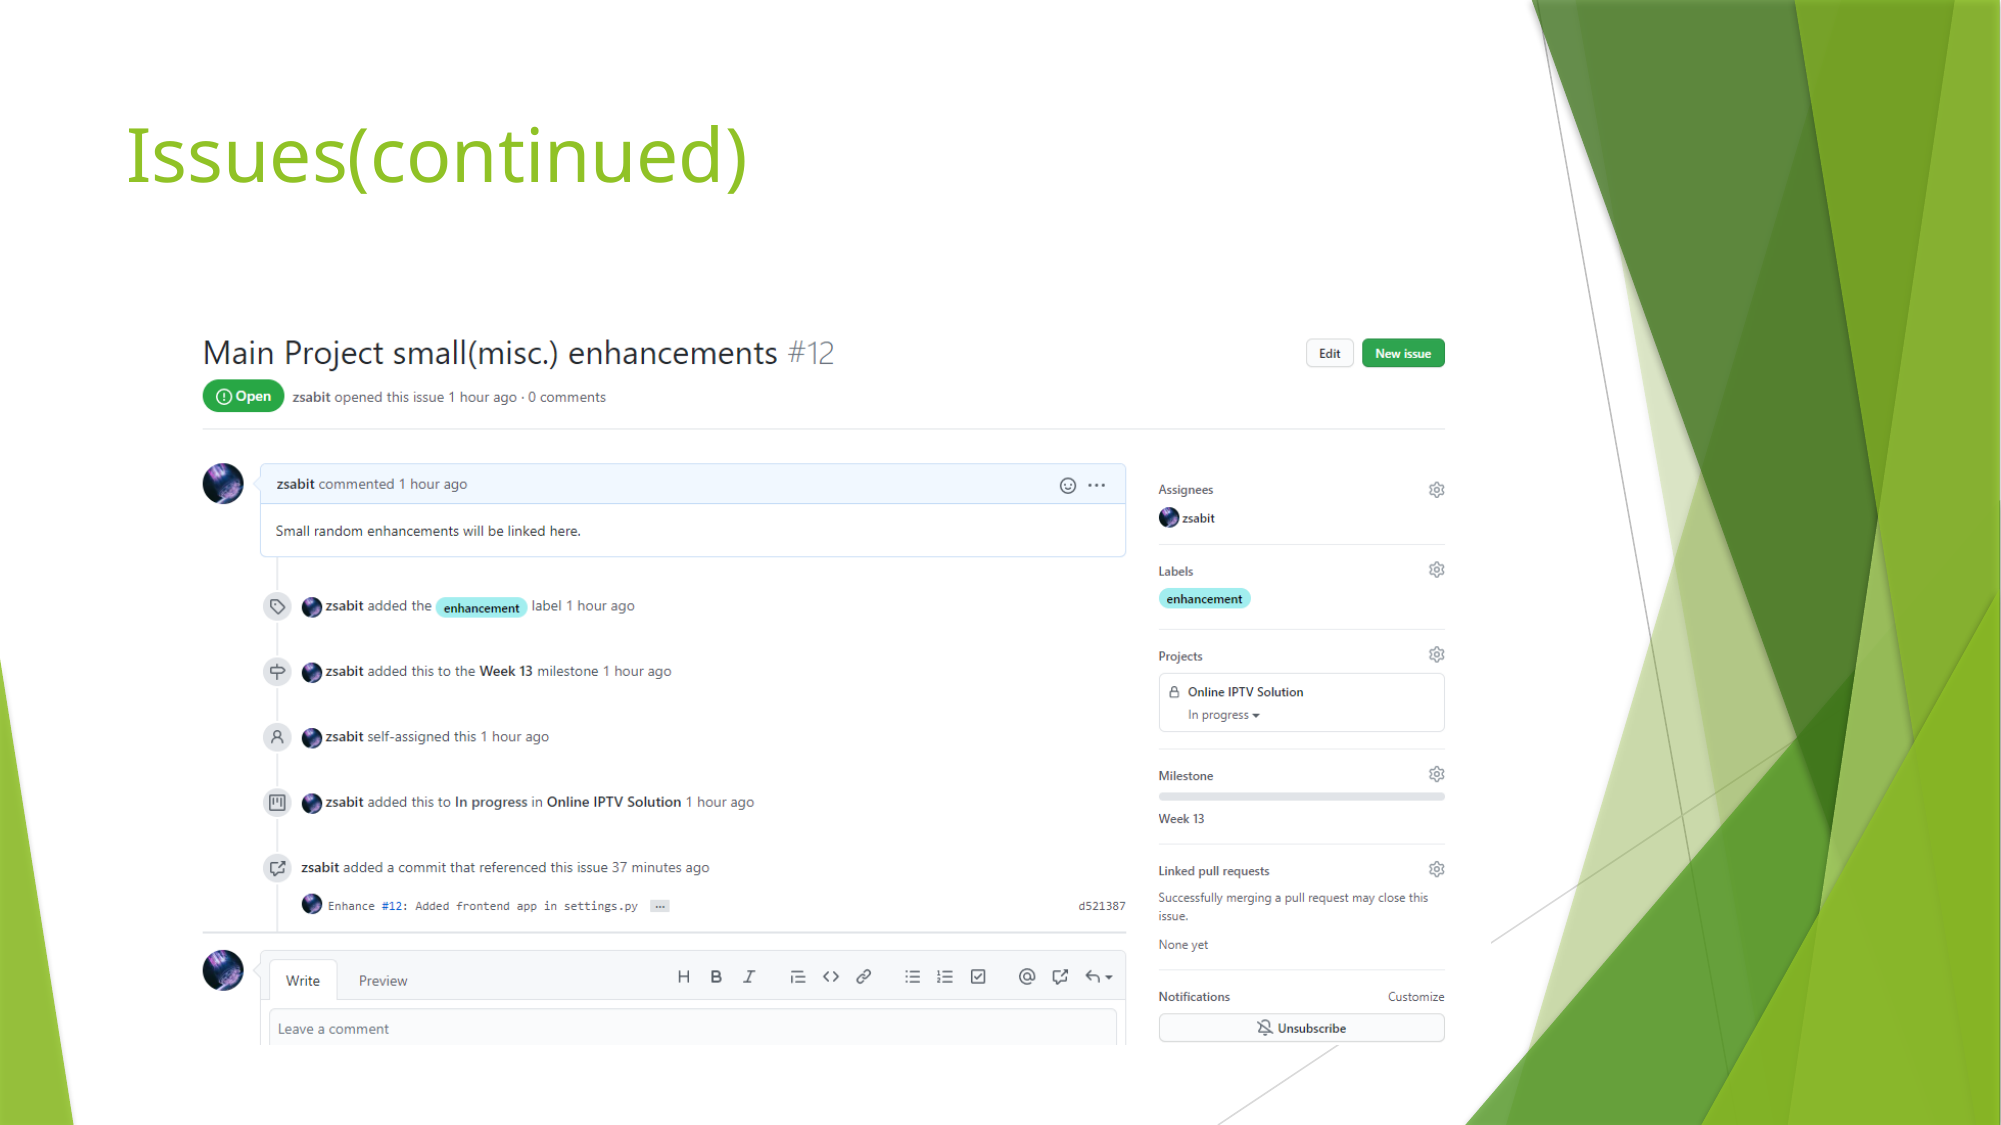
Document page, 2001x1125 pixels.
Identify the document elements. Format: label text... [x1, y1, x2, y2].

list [169, 316, 1492, 1045]
title Issues(continued) [111, 99, 1522, 317]
